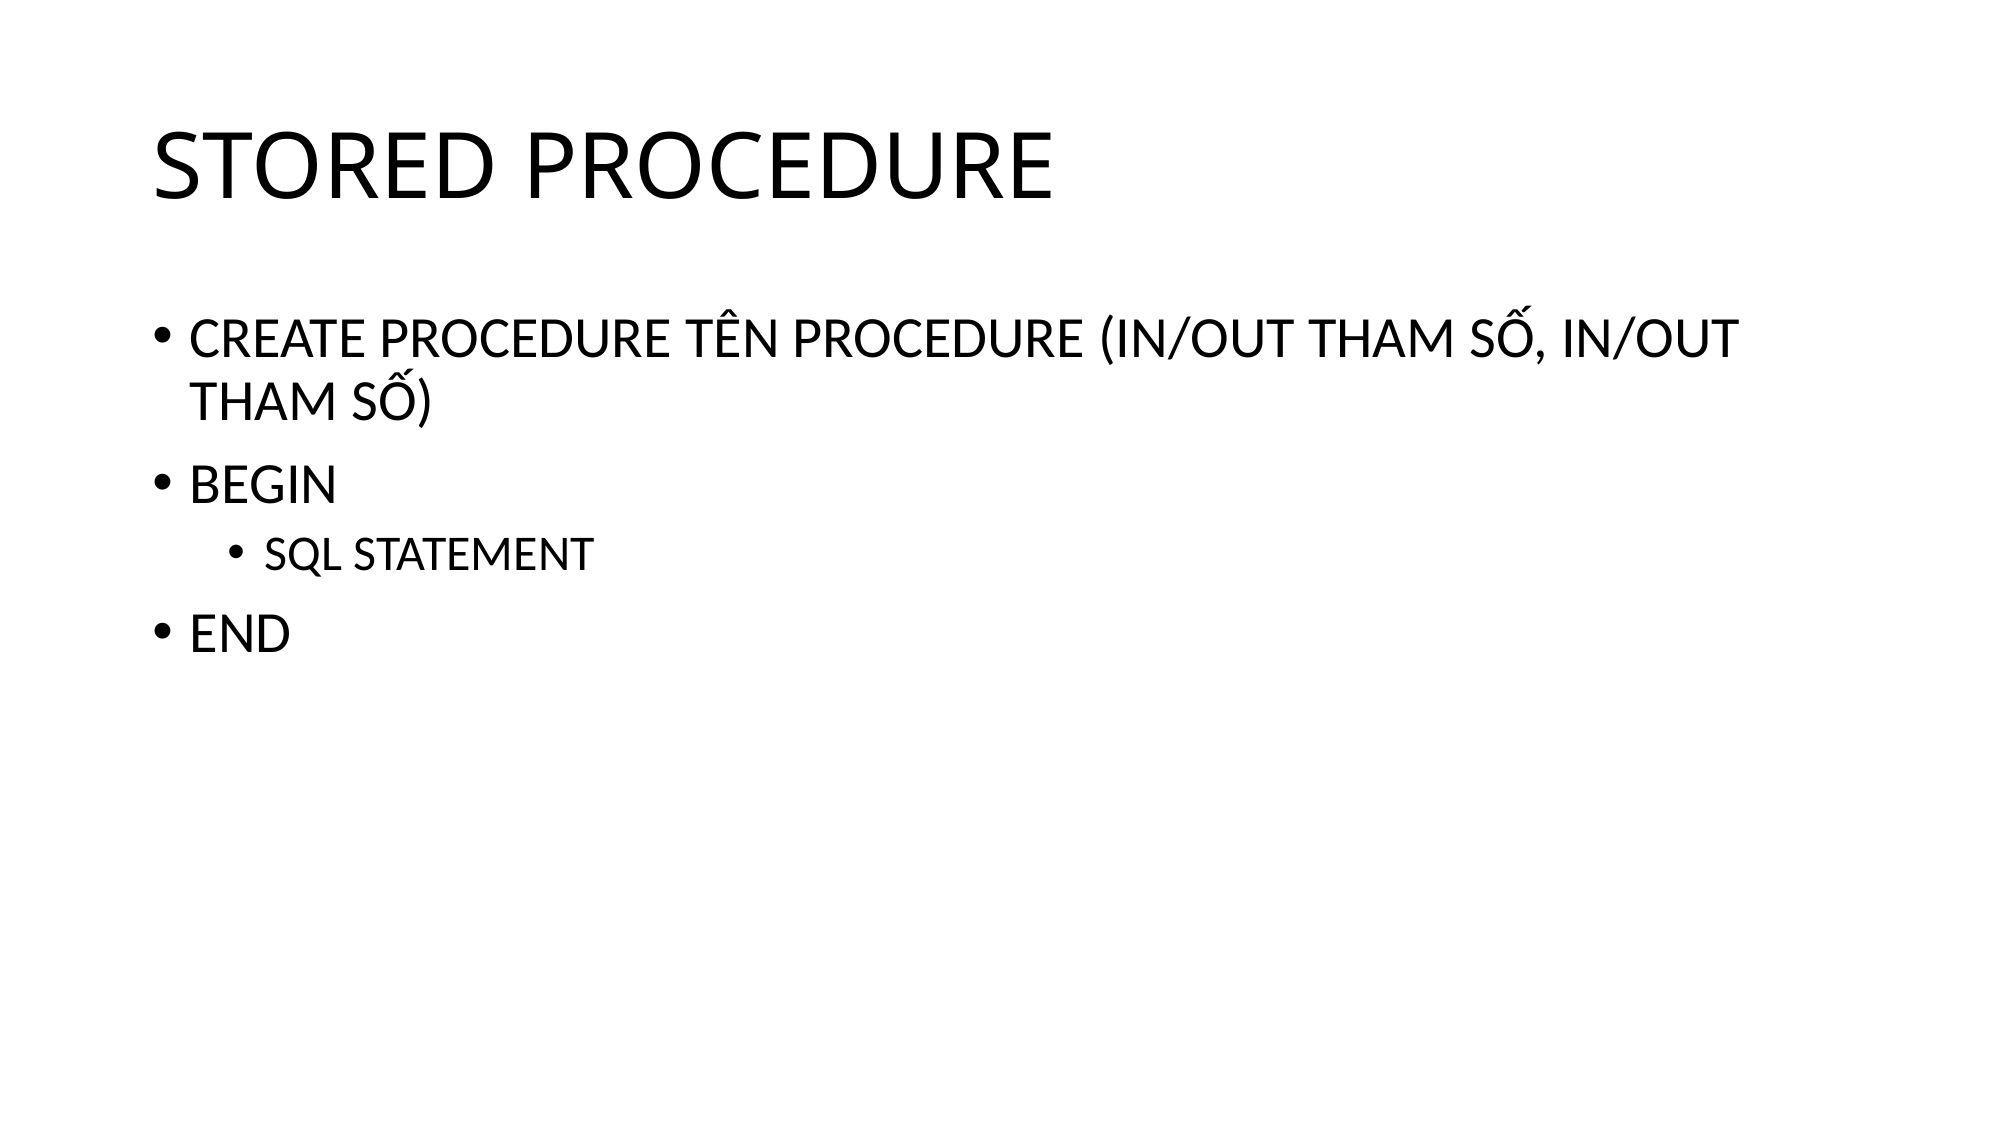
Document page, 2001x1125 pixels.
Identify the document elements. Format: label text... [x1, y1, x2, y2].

title STORED PROCEDURE [137, 59, 1863, 278]
list CREATE PROCEDURE TÊN PROCEDURE (IN/OUT THAM SỐ, IN/OUT THAM SỐ) BEGIN SQL STATEMENT END [137, 299, 1863, 1014]
